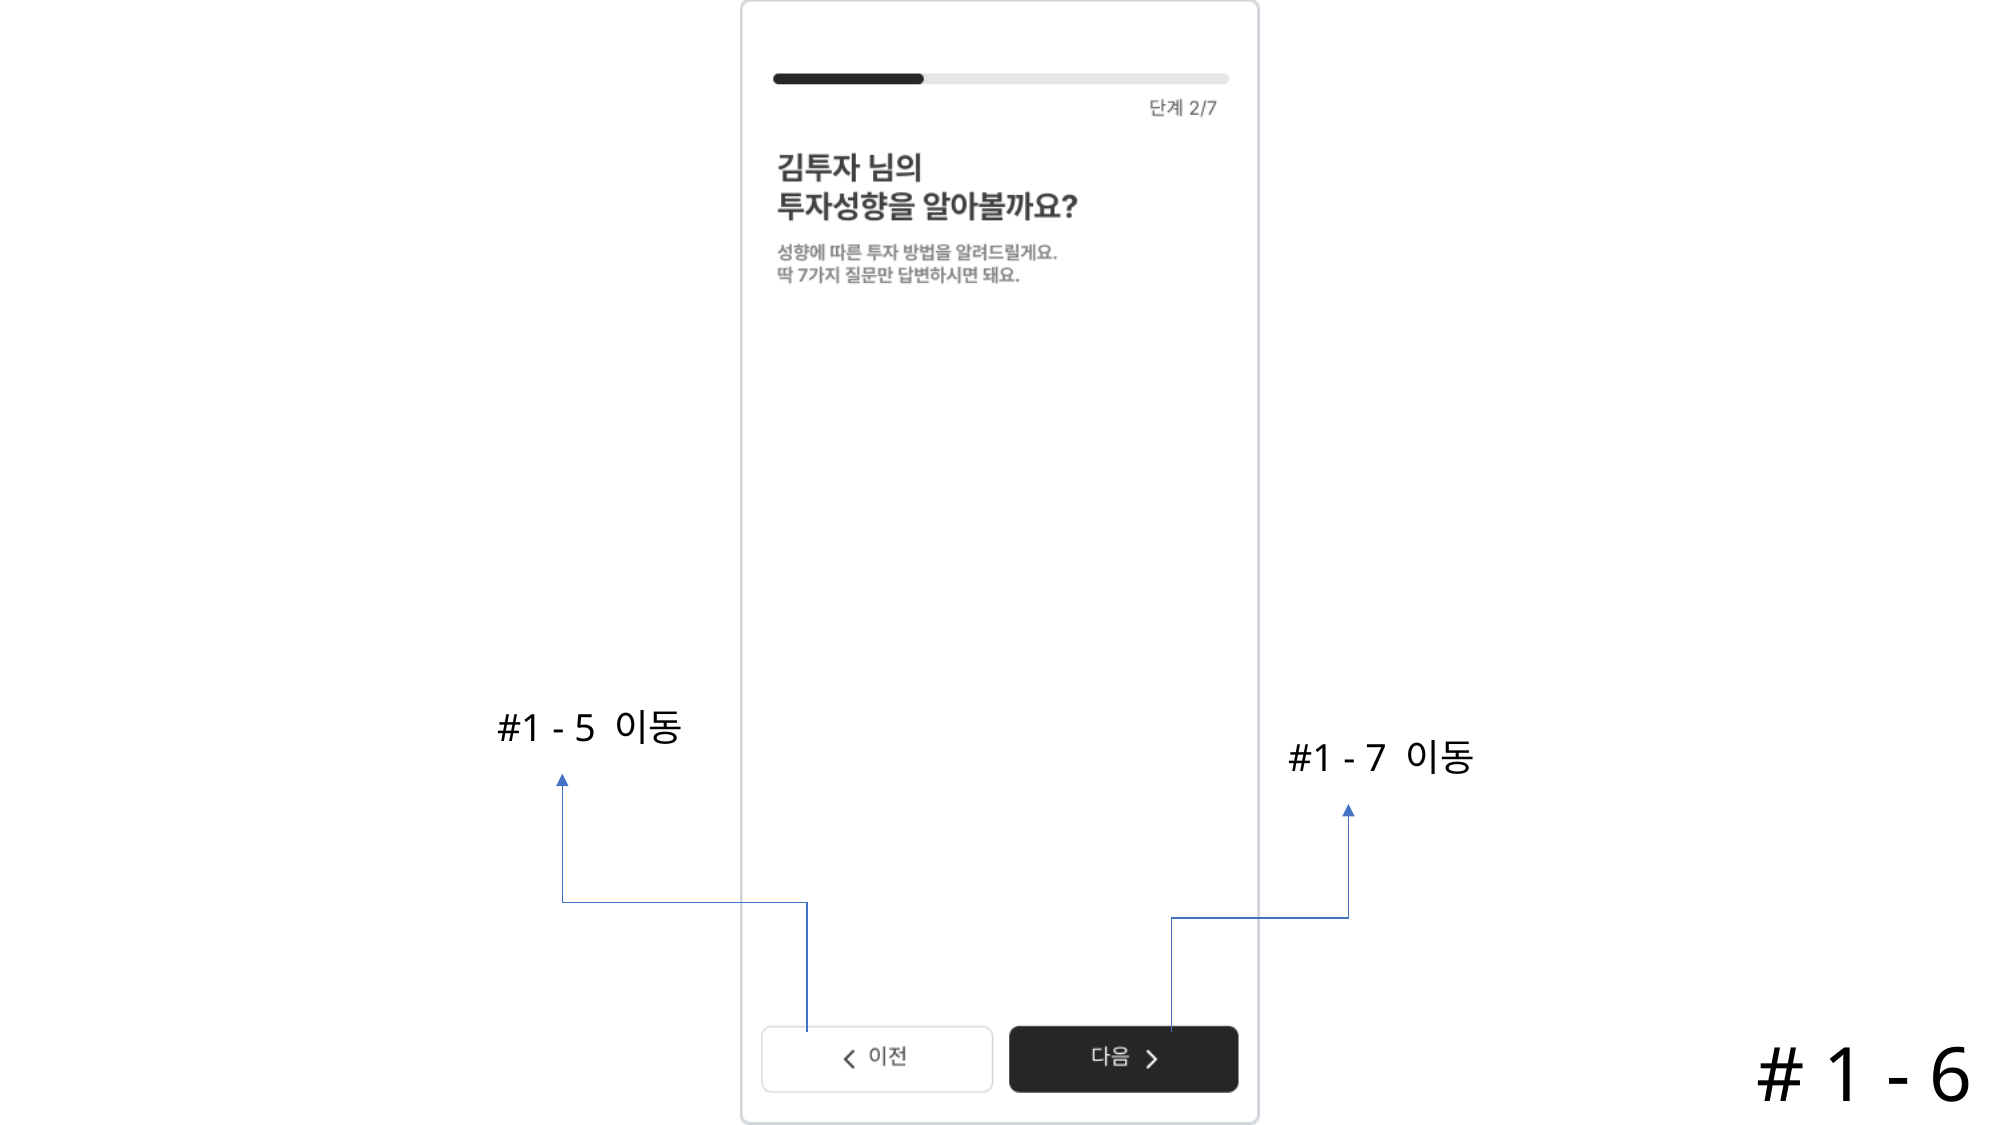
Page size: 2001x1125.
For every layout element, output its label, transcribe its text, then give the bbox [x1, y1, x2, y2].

picture [740, 0, 1260, 1125]
text_box # 1 - 6 [1741, 1018, 1989, 1124]
text_box #1 - 7 이동 [1273, 726, 1490, 787]
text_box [1145, 829, 1375, 1007]
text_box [555, 780, 814, 1026]
text_box #1 - 5 이동 [482, 696, 709, 757]
